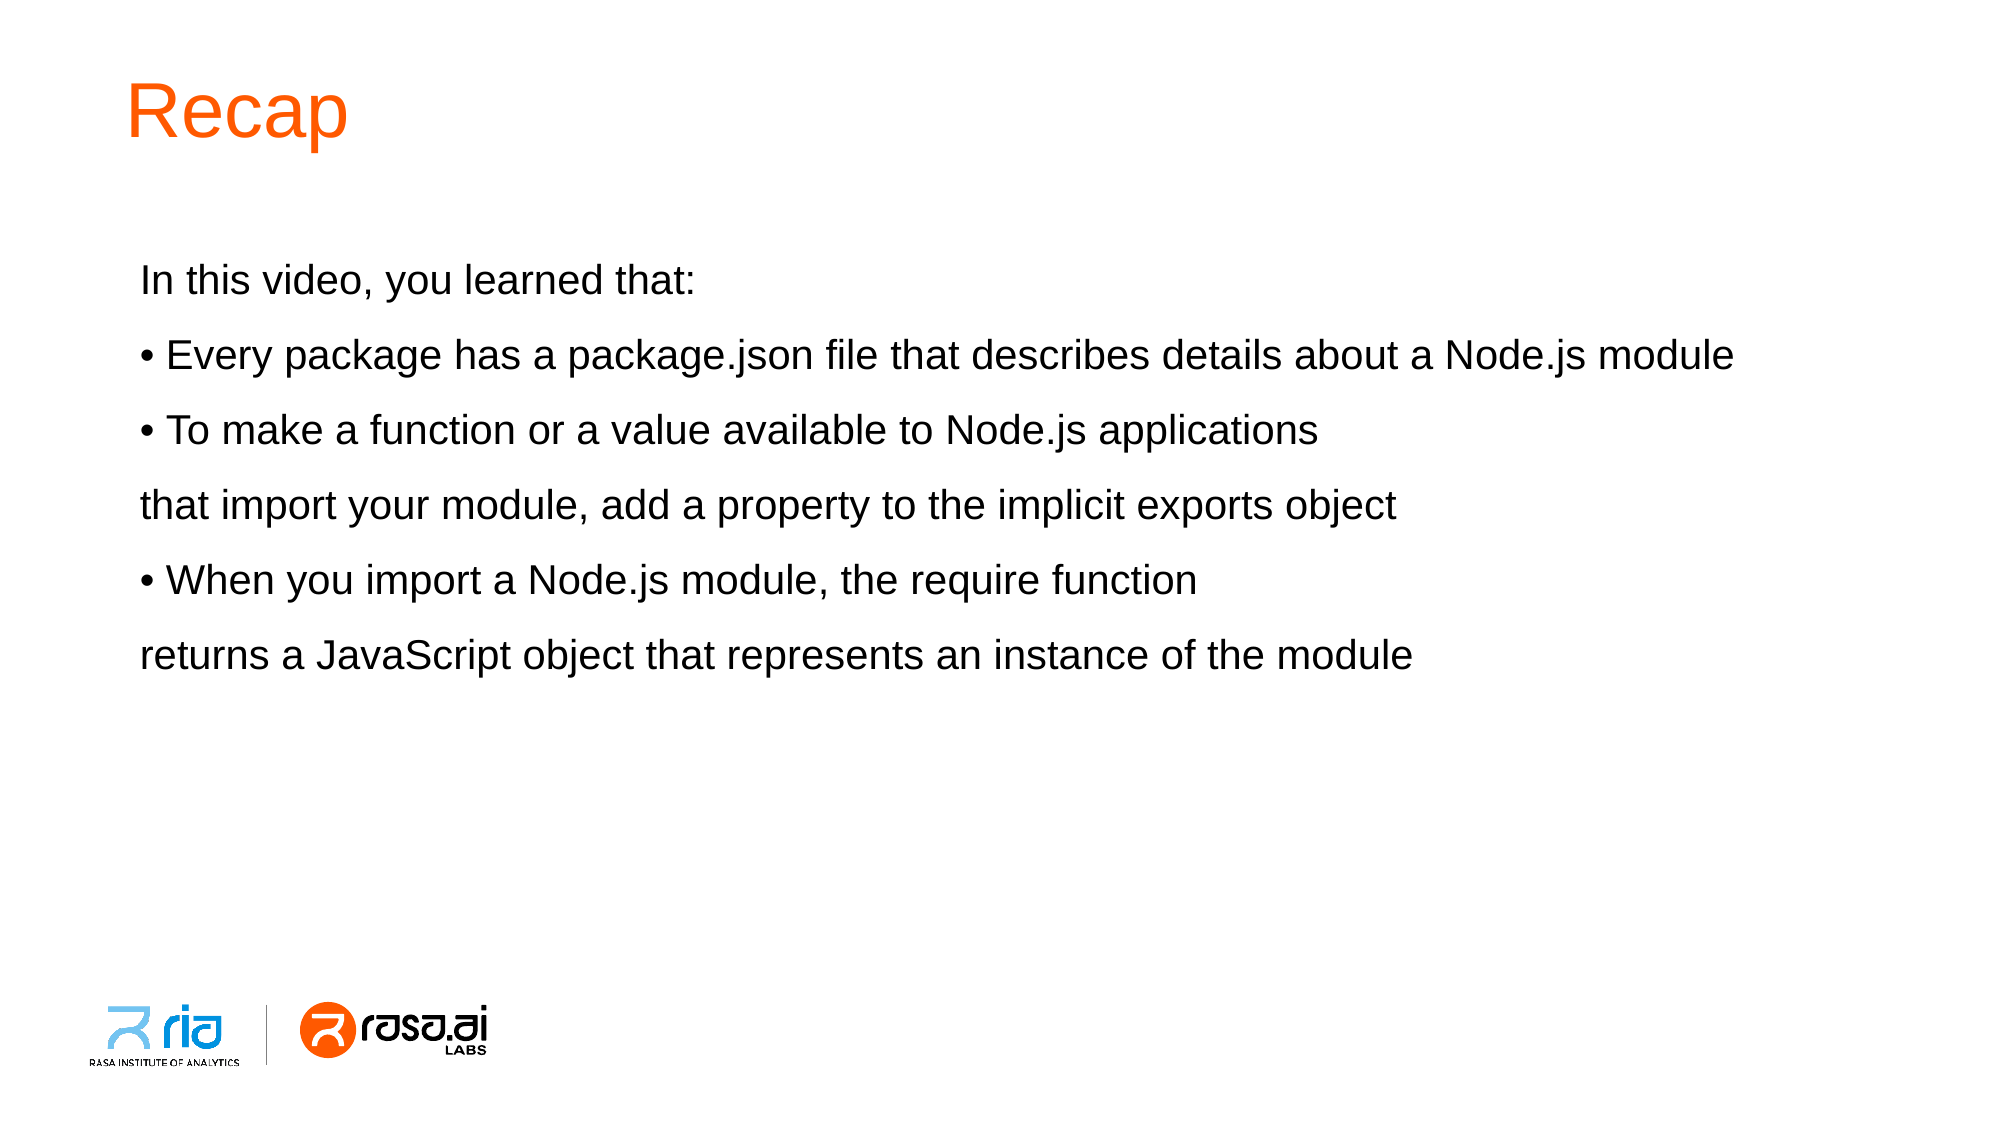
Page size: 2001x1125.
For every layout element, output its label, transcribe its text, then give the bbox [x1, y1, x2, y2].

title Recap [125, 59, 1791, 154]
text_box In this video, you learned that: • Every package has a package.json file that describes details about a Node.js module • To make a function or a value available to Node.js applications that import your module, add a property to the implicit exports object • When you import a Node.js module, the require function returns a JavaScript object that represents an instance of the module [125, 220, 1791, 686]
picture [78, 992, 250, 1078]
